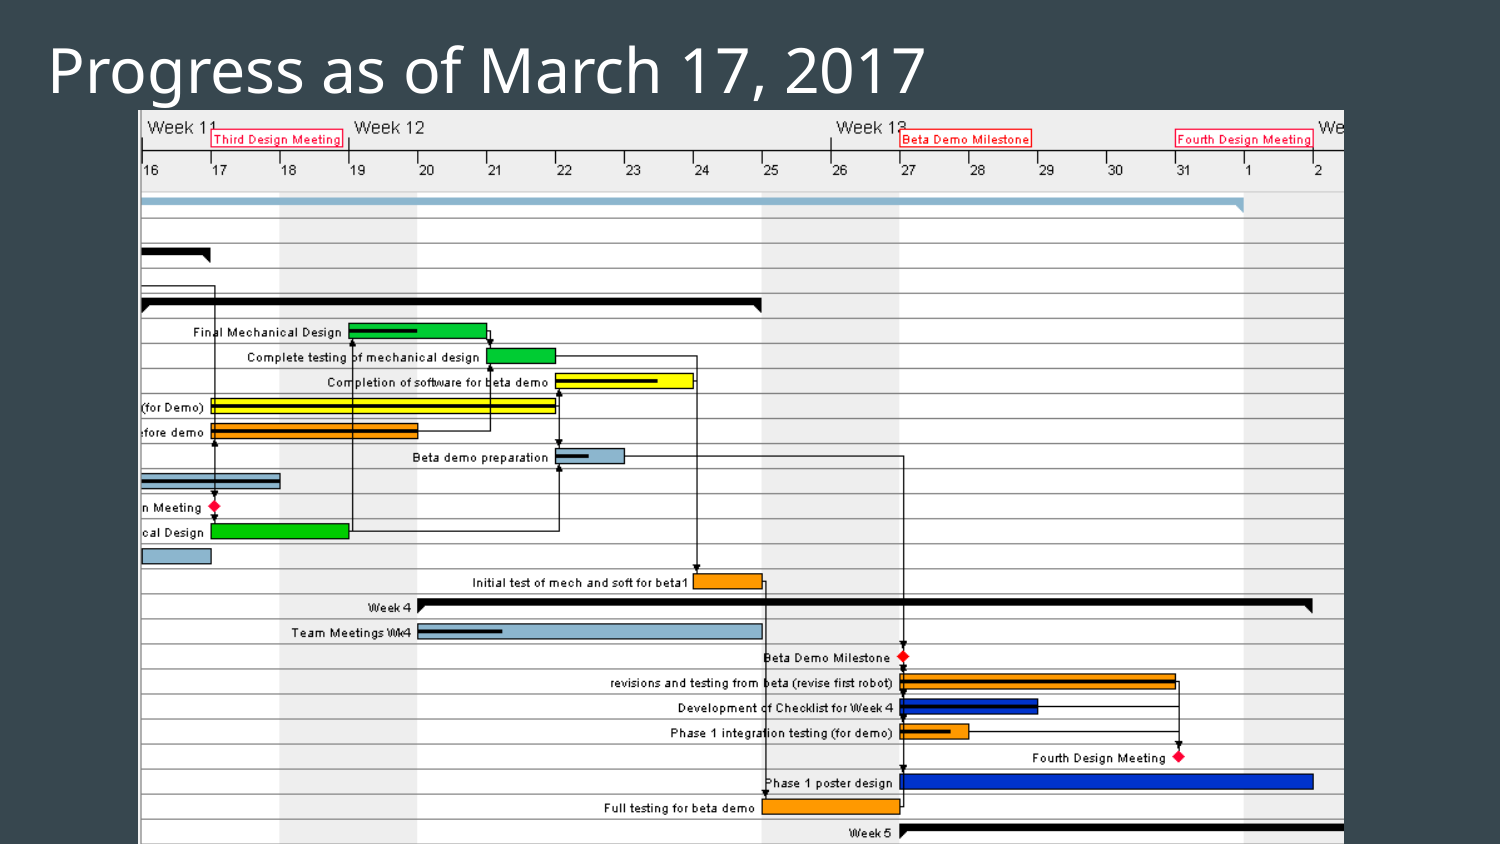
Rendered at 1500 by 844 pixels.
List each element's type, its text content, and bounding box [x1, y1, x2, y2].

title Progress as of March 17, 2017 [32, 16, 1431, 111]
picture [138, 110, 1344, 844]
